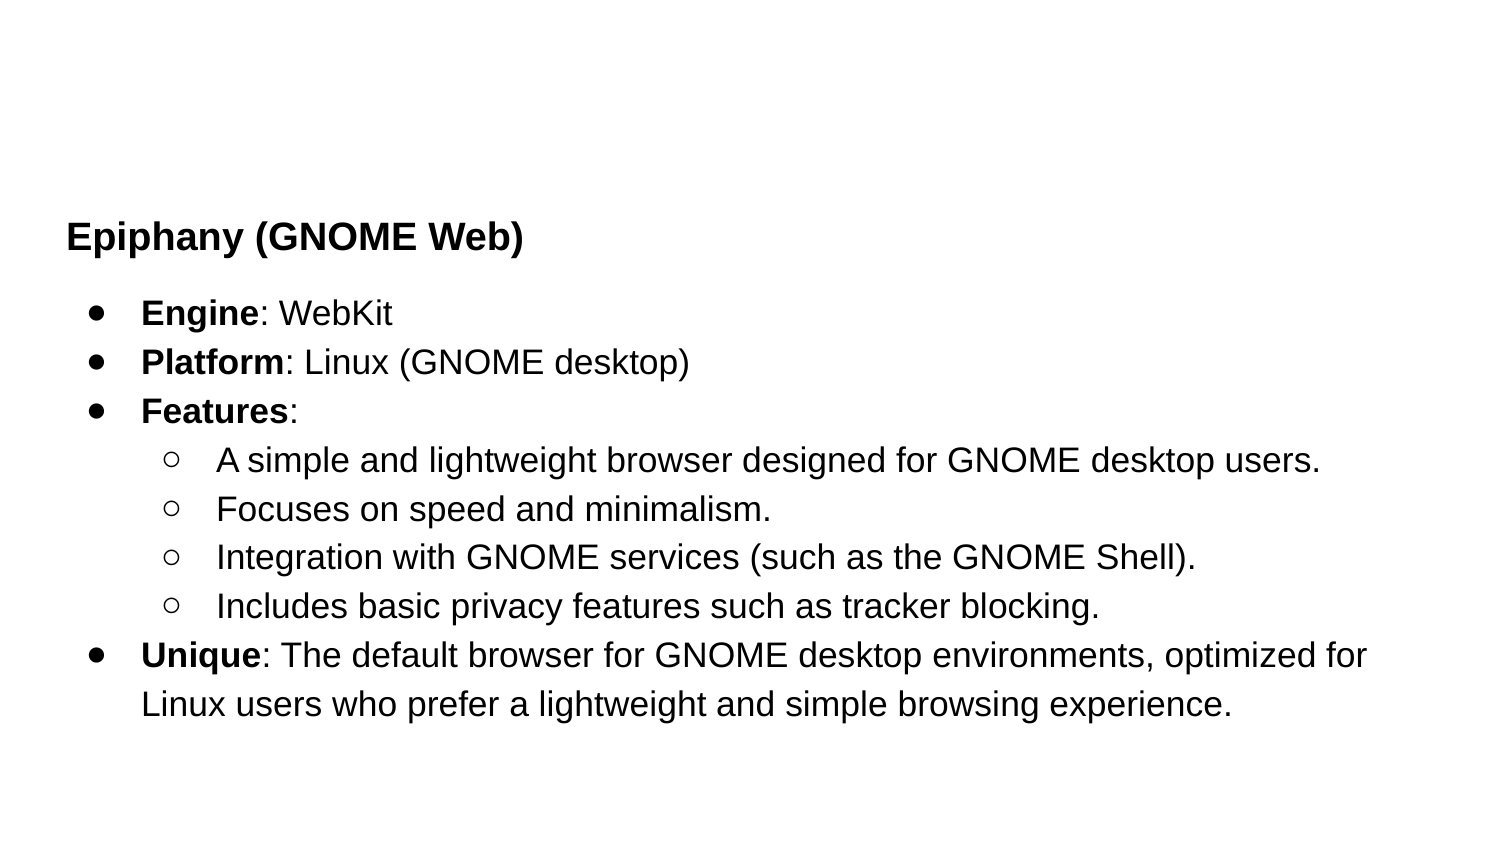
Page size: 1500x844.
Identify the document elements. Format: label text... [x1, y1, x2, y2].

list Epiphany (GNOME Web) Engine: WebKit Platform: Linux (GNOME desktop) Features: A simple and lightweight browser designed for GNOME desktop users. Focuses on speed and minimalism. Integration with GNOME services (such as the GNOME Shell). Includes basic privacy features such as tracker blocking. Unique: The default browser for GNOME desktop environments, optimized for Linux users who prefer a lightweight and simple browsing experience. [51, 189, 1449, 750]
